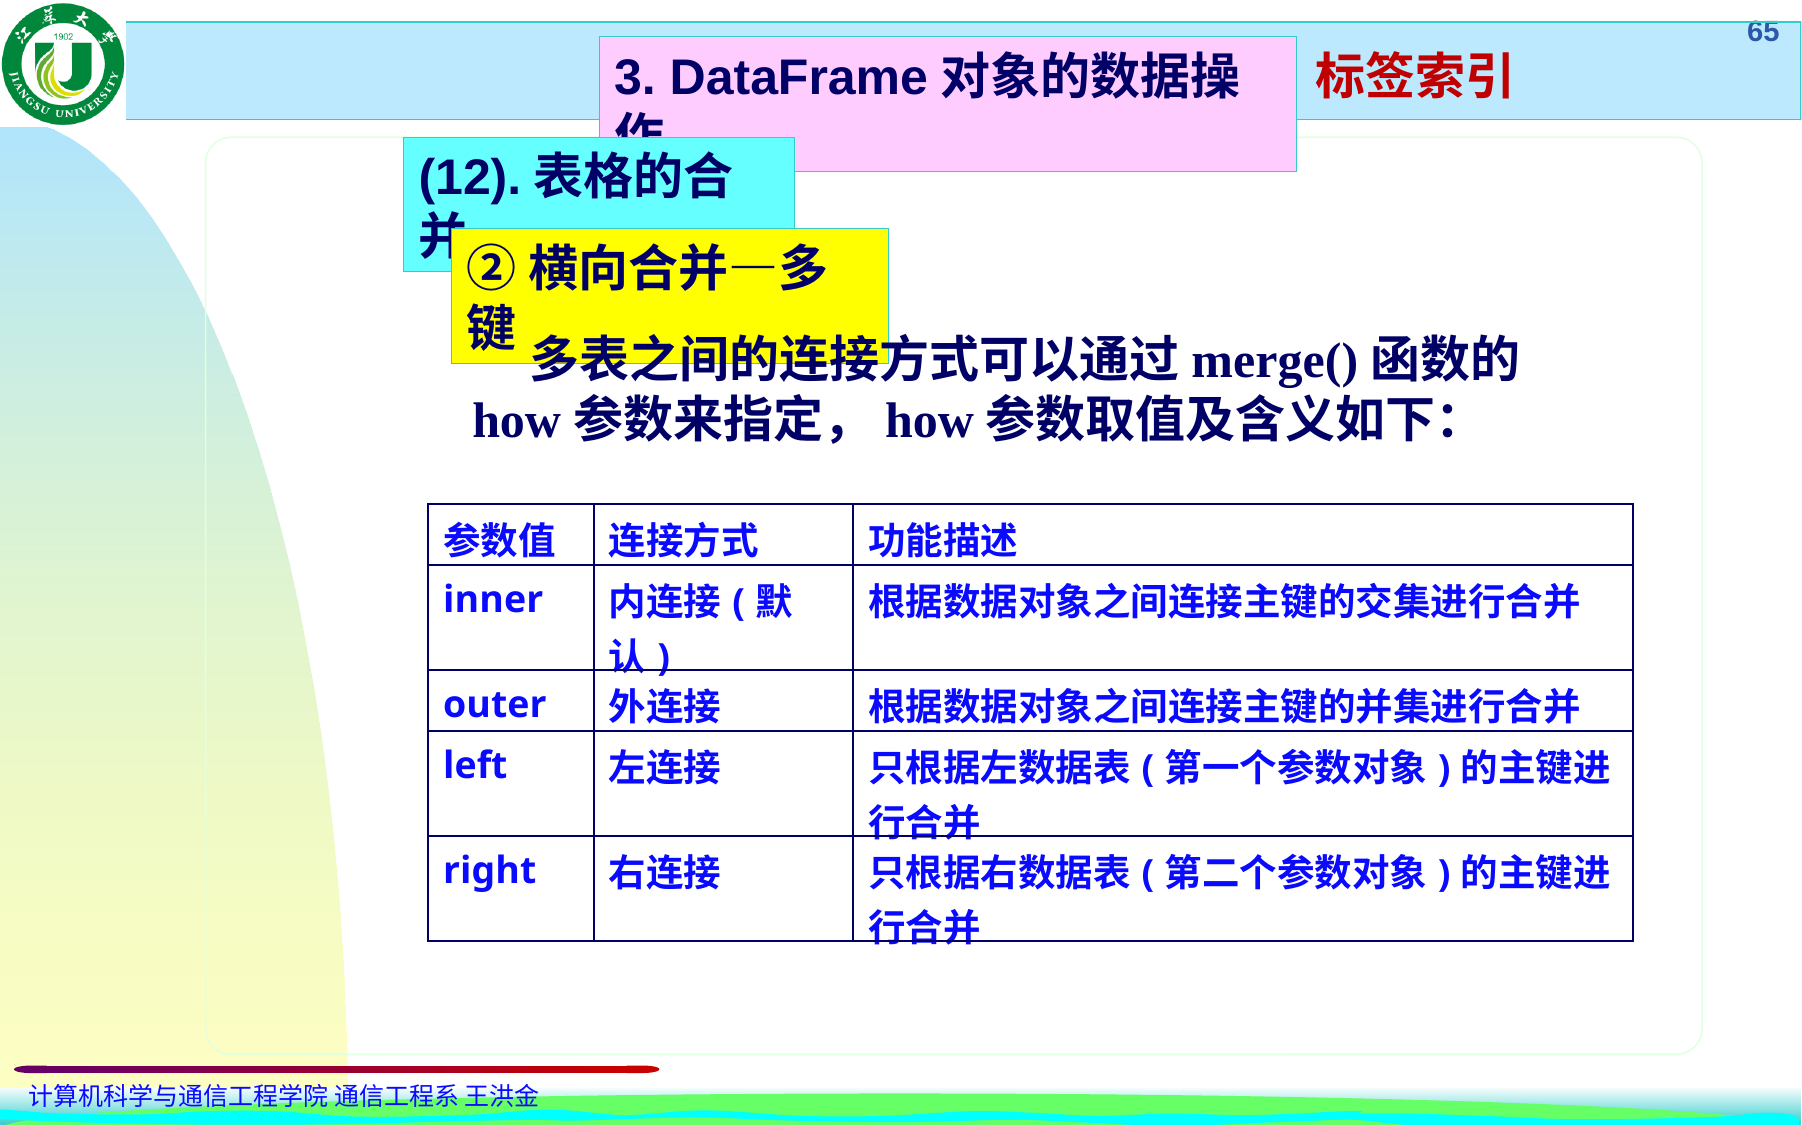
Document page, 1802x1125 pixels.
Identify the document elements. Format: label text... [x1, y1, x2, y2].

table_cell inner [429, 566, 593, 669]
text_box ②横向合并—多键​​ [451, 228, 889, 364]
table_cell 只根据左数据表(第一个参数对象)的主键进行合并 [854, 732, 1632, 835]
table_header 功能描述 [854, 505, 1632, 564]
table_cell 根据数据对象之间连接主键的交集进行合并 [854, 566, 1632, 669]
table_cell 右连接 [595, 837, 852, 940]
text_box (12).表格的合并 [403, 137, 795, 272]
text_box 标签索引 [1300, 36, 1561, 112]
text_box 多表之间的连接方式可以通过merge()函数的how参数来指定，how参数取值及含义如下： [457, 320, 1633, 456]
text_box 3. DataFrame对象的数据操作 [599, 36, 1297, 172]
table_cell 左连接 [595, 732, 852, 835]
table_header 参数值 [429, 505, 593, 564]
table_cell 根据数据对象之间连接主键的并集进行合并 [854, 671, 1632, 730]
table_cell outer [429, 671, 593, 730]
picture [0, 1, 126, 127]
table_cell right [429, 837, 593, 940]
table_header 连接方式 [595, 505, 852, 564]
table_cell 只根据右数据表(第二个参数对象)的主键进行合并 [854, 837, 1632, 940]
table_cell 外连接 [595, 671, 852, 730]
table_cell left [429, 732, 593, 835]
table_cell 内连接(默认) [595, 566, 852, 669]
